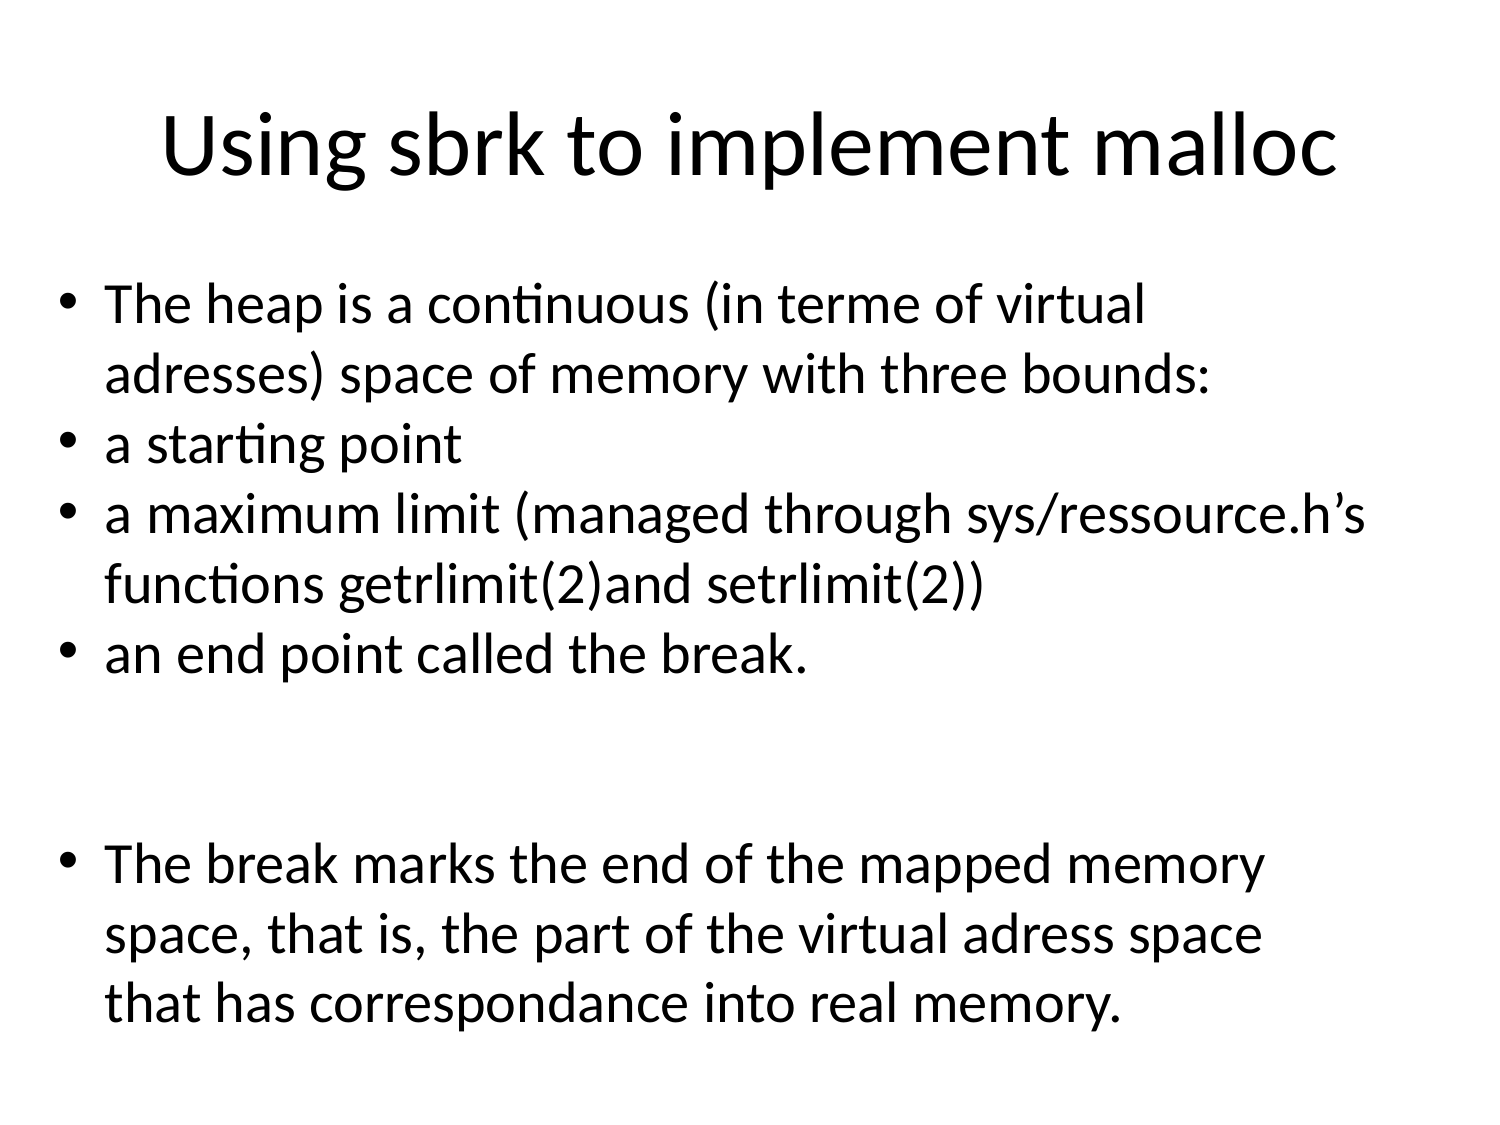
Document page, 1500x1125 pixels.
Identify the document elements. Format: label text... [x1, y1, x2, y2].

title Using sbrk to implement malloc [75, 45, 1425, 233]
text_box The heap is a continuous (in terme of virtual adresses) space of memory with three bounds: a starting point a maximum limit (managed through sys/ressource.h’s functions getrlimit(2)and setrlimit(2)) an end point called the break. The break marks the end of the mapped memory space, that is, the part of the virtual adress space that has correspondance into real memory. [43, 257, 1384, 1042]
